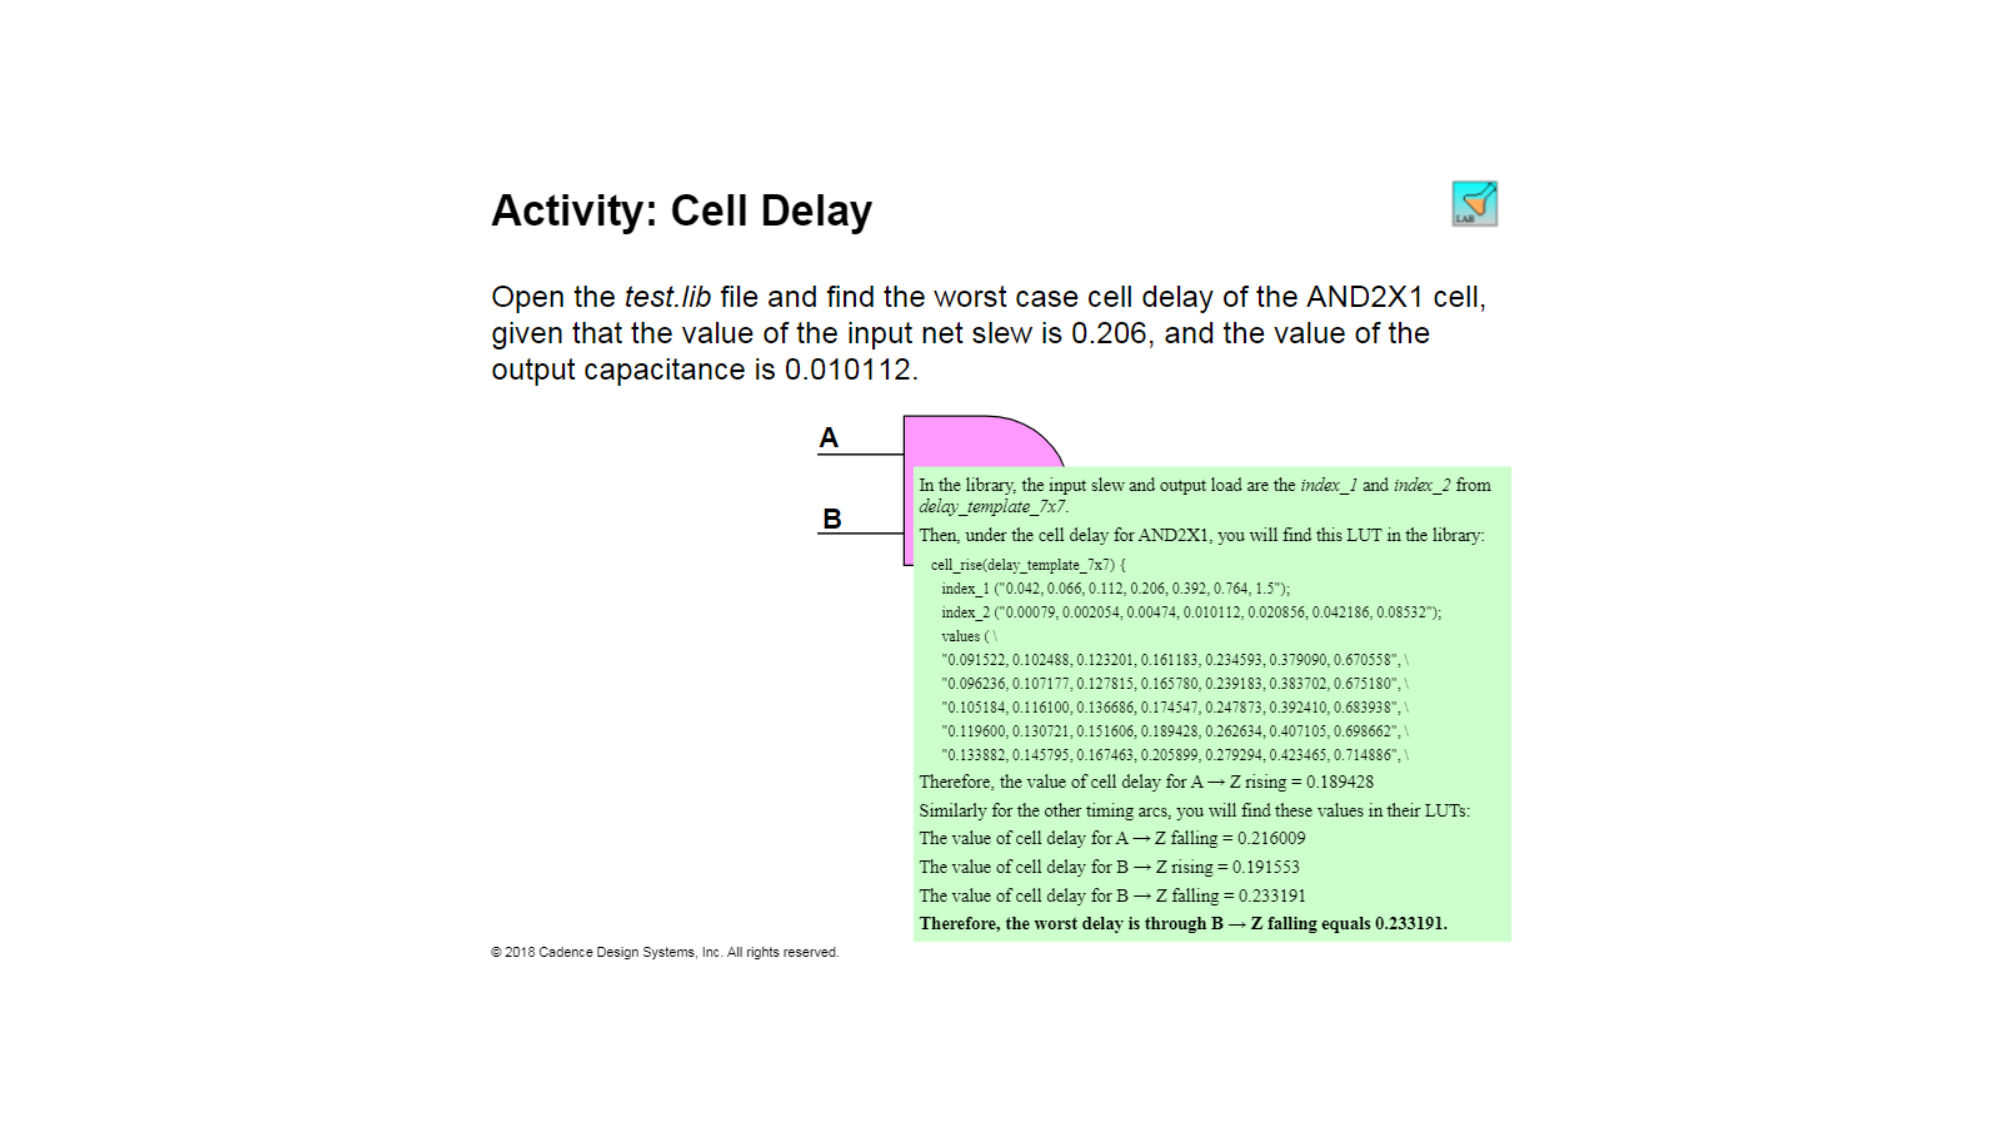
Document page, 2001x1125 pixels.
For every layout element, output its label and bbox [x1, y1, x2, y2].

picture [456, 153, 1544, 972]
